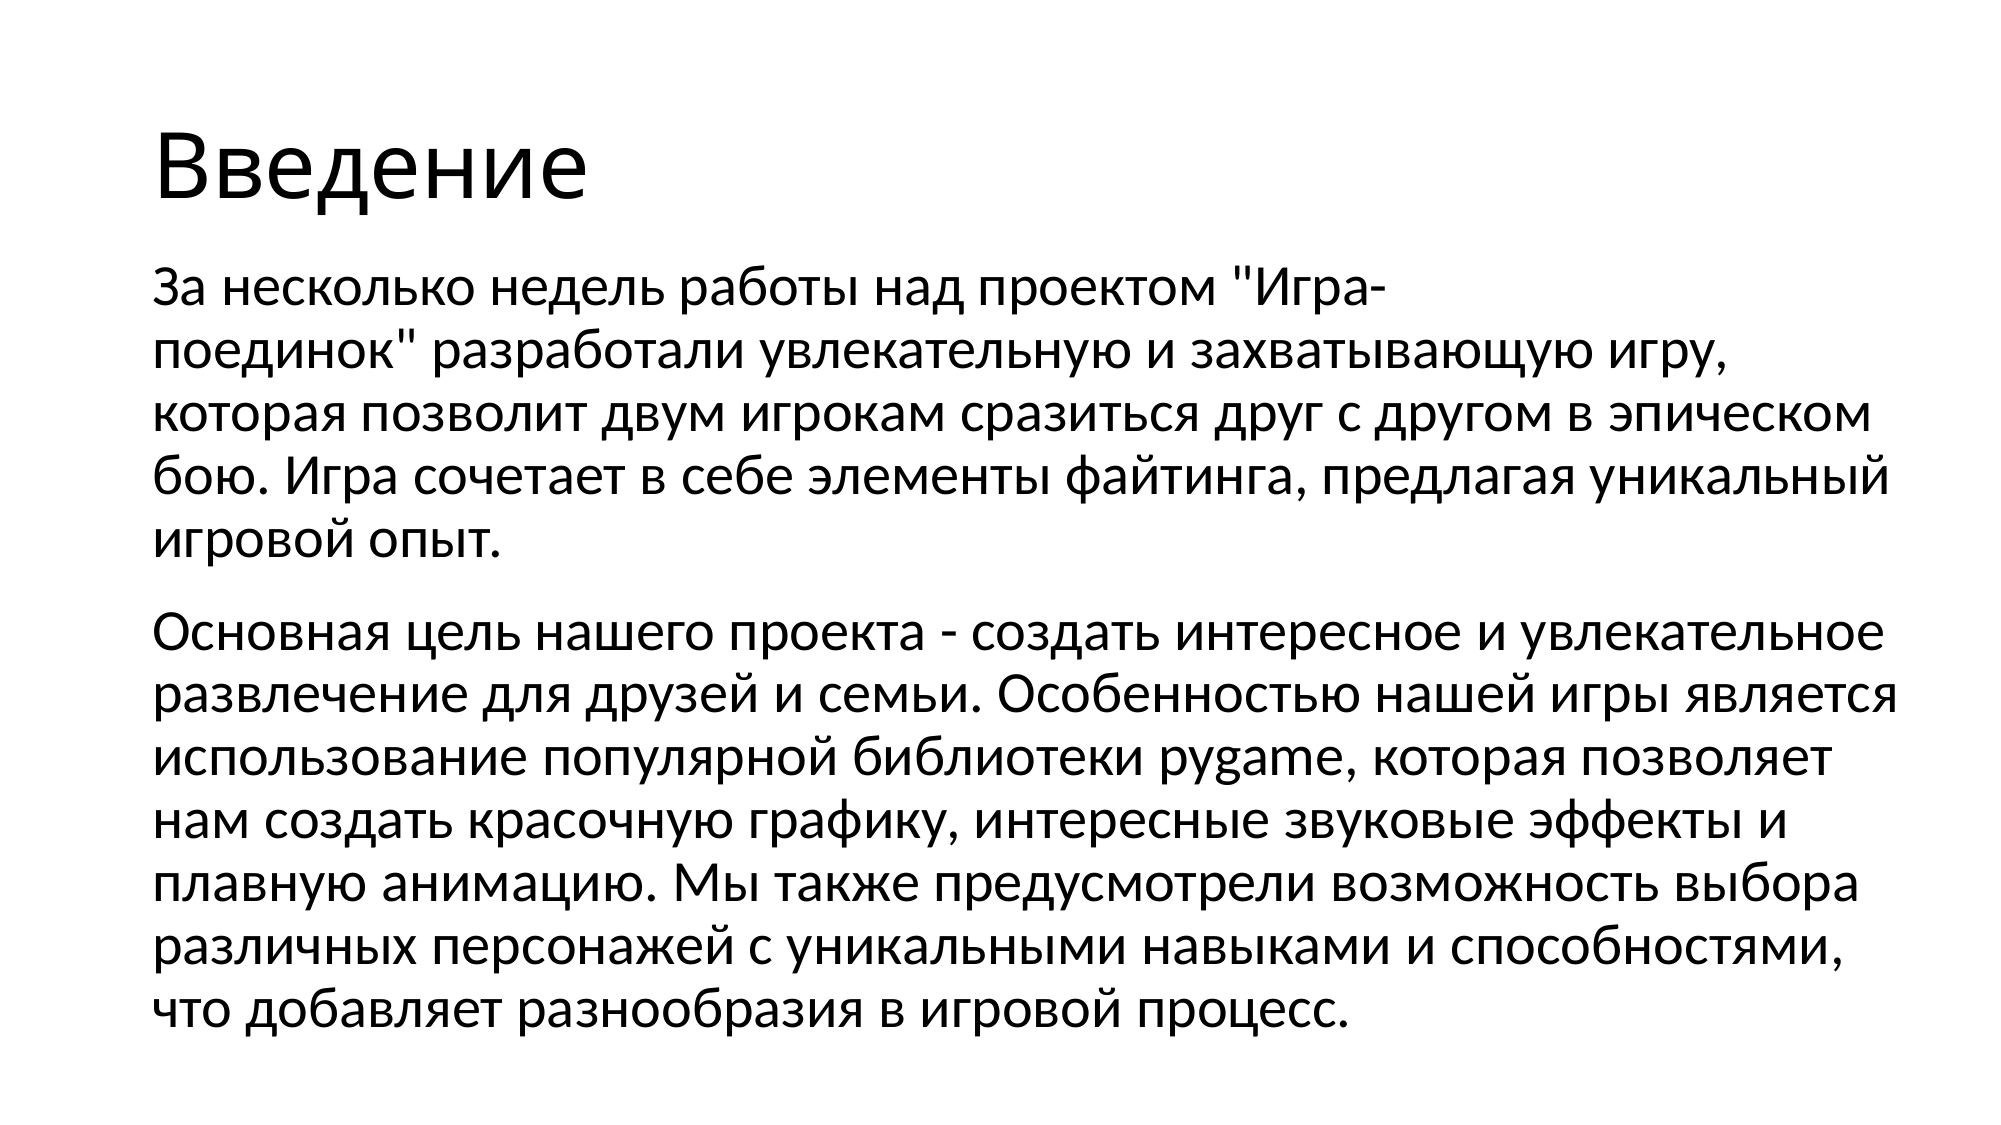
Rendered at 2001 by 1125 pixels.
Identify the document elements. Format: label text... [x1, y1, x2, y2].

title Введение [137, 59, 1863, 247]
list За несколько недель работы над проектом "Игра-поединок" разработали увлекательную и захватывающую игру, которая позволит двум игрокам сразиться друг с другом в эпическом бою. Игра сочетает в себе элементы файтинга, предлагая уникальный игровой опыт. Основная цель нашего проекта - создать интересное и увлекательное развлечение для друзей и семьи. Особенностью нашей игры является использование популярной библиотеки pygame, которая позволяет нам создать красочную графику, интересные звуковые эффекты и плавную анимацию. Мы также предусмотрели возможность выбора различных персонажей с уникальными навыками и способностями, что добавляет разнообразия в игровой процесс. [137, 247, 1933, 962]
